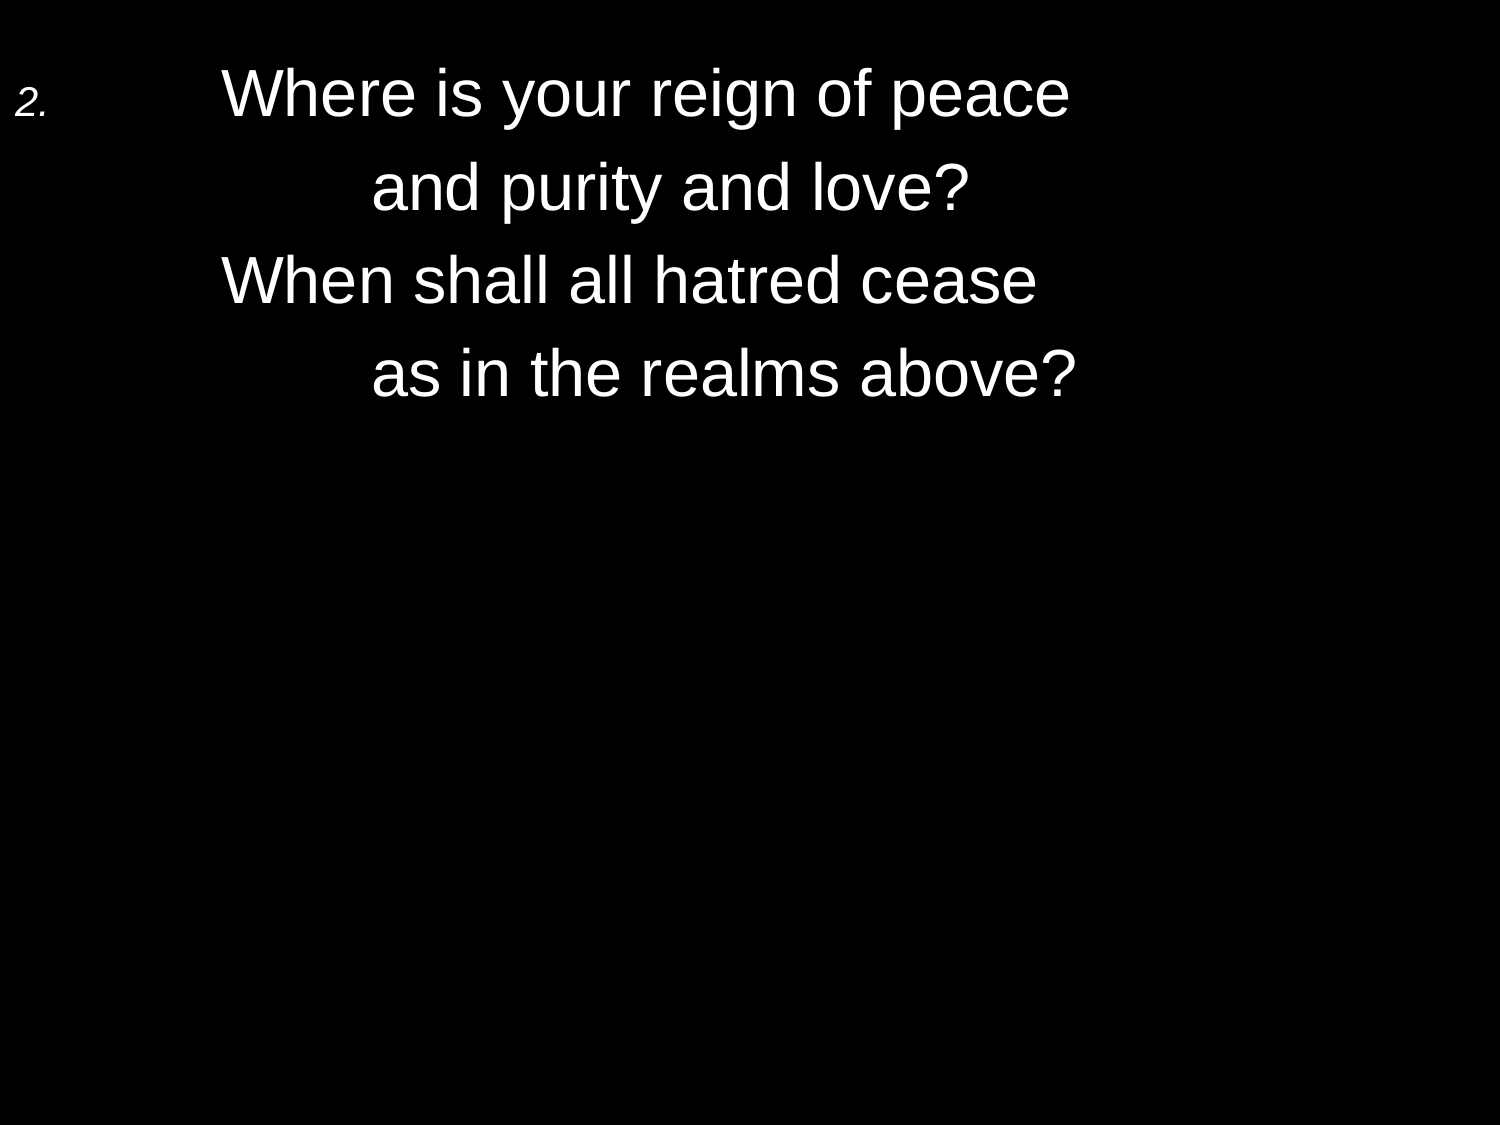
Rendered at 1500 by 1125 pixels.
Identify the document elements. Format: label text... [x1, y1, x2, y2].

list 2. Where is your reign of peace and purity and love? When shall all hatred cease as in the realms above? [0, 42, 1500, 1047]
